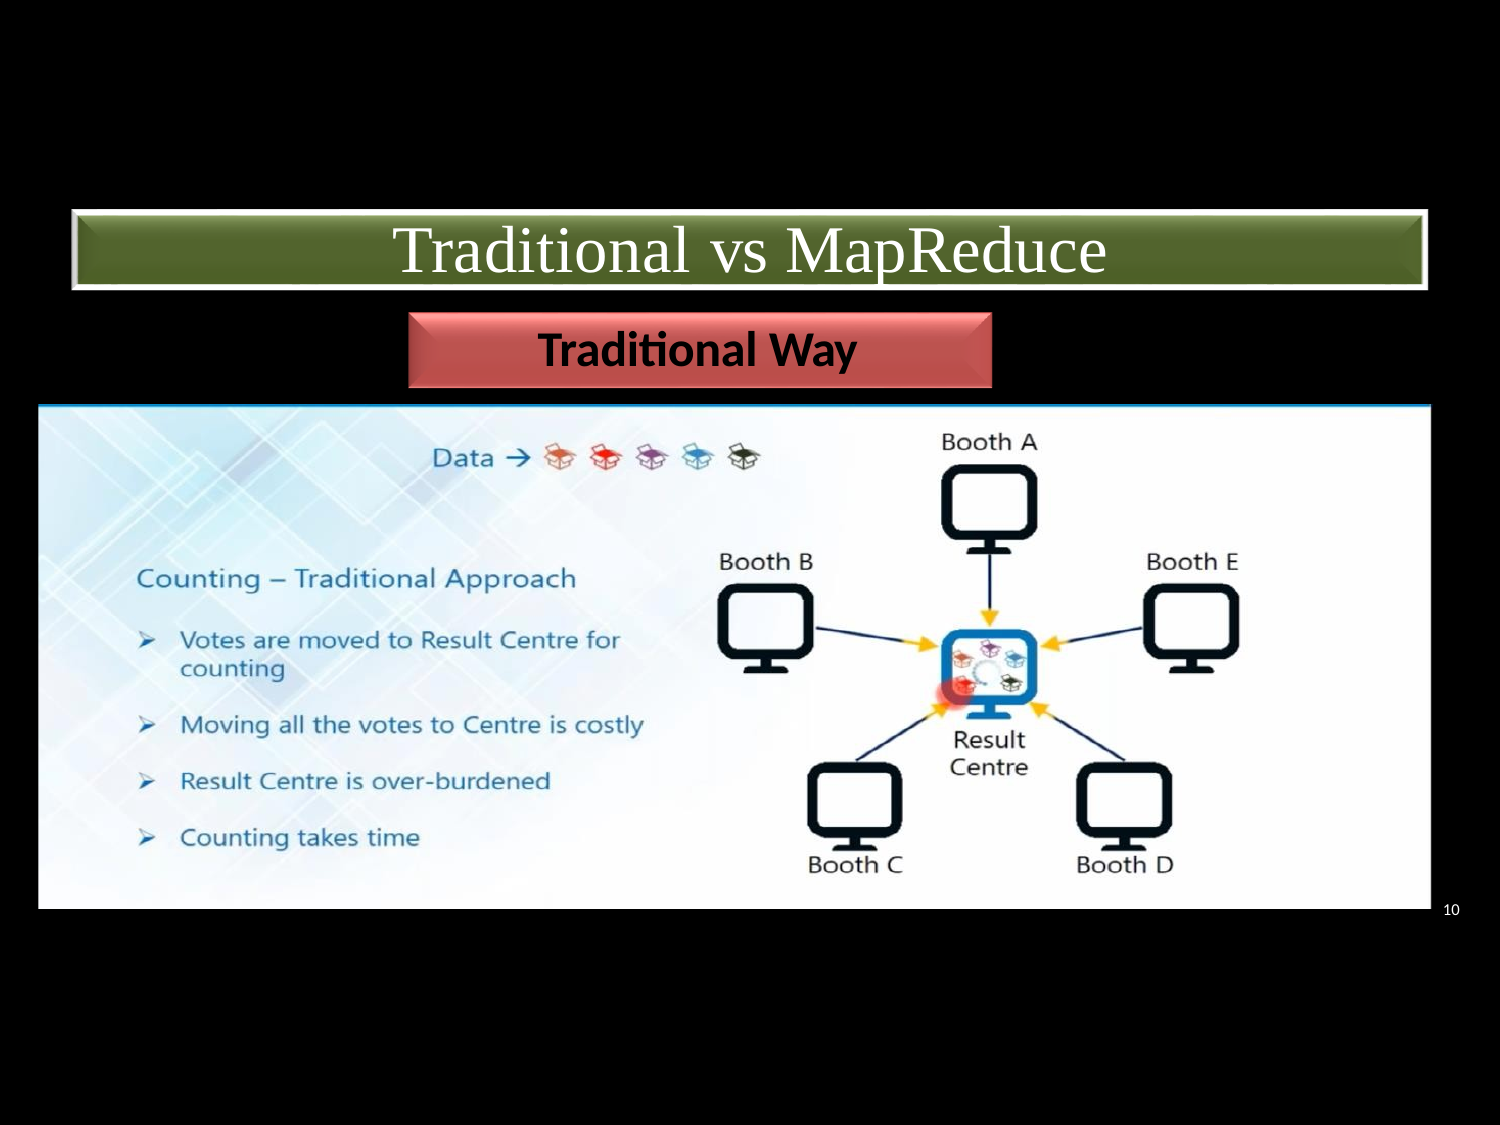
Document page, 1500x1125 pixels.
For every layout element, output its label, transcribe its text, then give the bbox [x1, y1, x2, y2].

text_box [63, 186, 1436, 343]
text_box Traditional Way [535, 314, 866, 377]
text_box Traditional vs MapReduce [390, 204, 1110, 287]
text_box [38, 404, 1434, 909]
text_box [400, 301, 1000, 404]
slide_number 10 [1436, 900, 1467, 1125]
